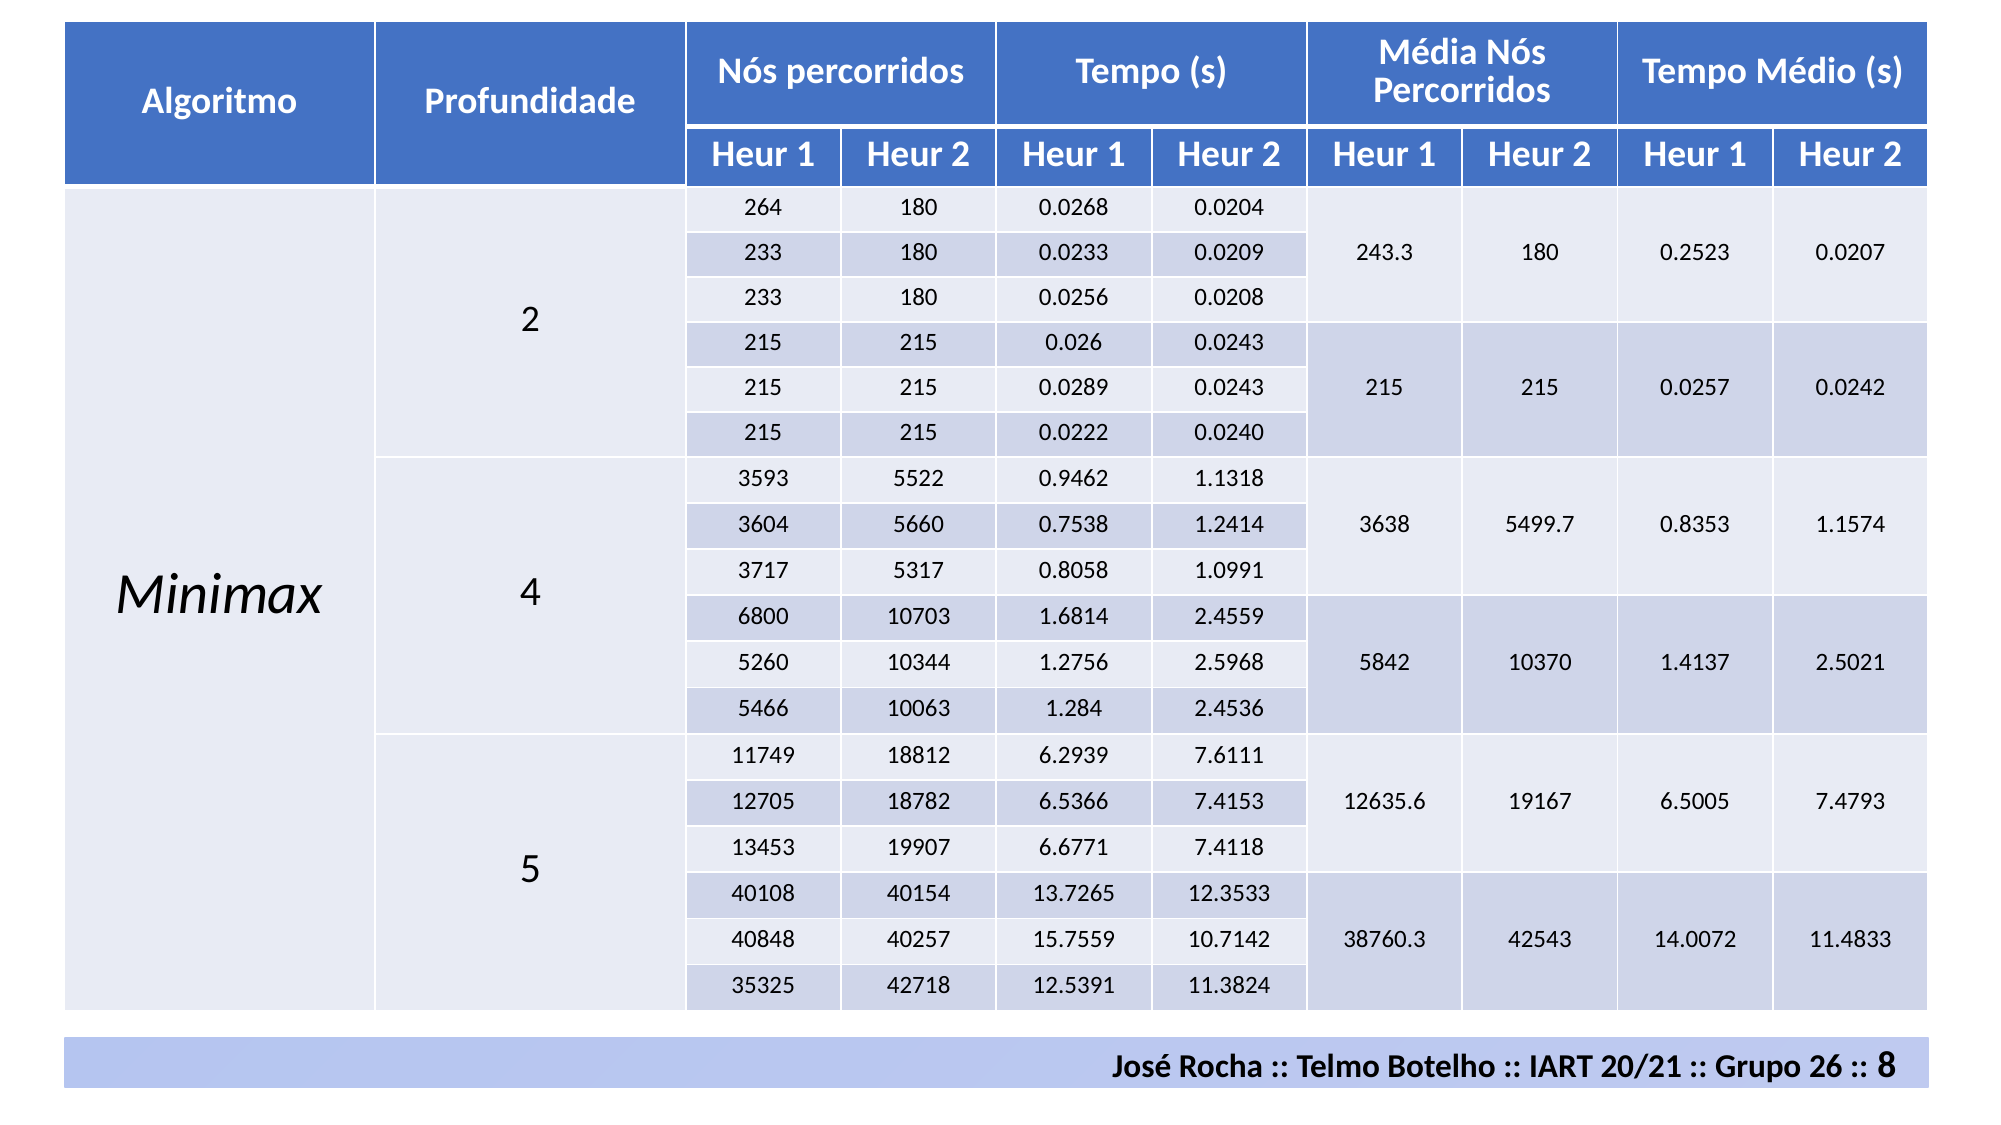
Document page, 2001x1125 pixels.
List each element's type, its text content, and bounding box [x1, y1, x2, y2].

table_cell 2 [376, 189, 685, 456]
table_cell 180 [1463, 188, 1617, 321]
table_cell 2.5021 [1774, 596, 1927, 733]
table_cell 180 [842, 188, 995, 231]
table_cell 5466 [687, 688, 840, 733]
table_cell 215 [842, 413, 995, 456]
table_cell Heur 2 [1153, 129, 1306, 186]
table_cell 215 [687, 368, 840, 411]
table_cell 10063 [842, 688, 995, 733]
table_cell Heur 1 [1308, 129, 1461, 186]
table_cell 0.9462 [997, 458, 1151, 502]
table_cell 233 [687, 233, 840, 276]
table_cell 0.0207 [1774, 188, 1927, 321]
table_cell 0.2523 [1618, 188, 1772, 321]
table_cell 215 [687, 323, 840, 366]
table_cell 0.0209 [1153, 233, 1306, 276]
table_cell 19167 [1463, 735, 1617, 871]
table_cell 0.0204 [1153, 188, 1306, 231]
table_cell 5 [376, 735, 685, 1010]
table_cell 0.0240 [1153, 413, 1306, 456]
table_cell 38760.3 [1308, 873, 1461, 1010]
table_cell 18812 [842, 735, 995, 779]
table_cell 264 [687, 188, 840, 231]
table_cell 3638 [1308, 458, 1461, 594]
table_header Média Nós Percorridos [1308, 22, 1617, 124]
table_cell 0.0233 [997, 233, 1151, 276]
text_box [63, 1036, 1097, 1089]
table_cell 215 [1308, 323, 1461, 456]
table_cell 0.0243 [1153, 323, 1306, 366]
table_cell 6.6771 [997, 827, 1151, 871]
table_cell 5842 [1308, 596, 1461, 733]
table_cell Heur 1 [1618, 129, 1772, 186]
table_header Tempo Médio (s) [1618, 22, 1927, 124]
table_cell 42718 [842, 965, 995, 1010]
table_cell 5660 [842, 504, 995, 548]
table_cell 6.5005 [1618, 735, 1772, 871]
table_cell 40848 [687, 919, 840, 964]
table_cell 1.4137 [1618, 596, 1772, 733]
table_cell 2.4559 [1153, 596, 1306, 640]
table_cell 1.6814 [997, 596, 1151, 640]
table_cell 5317 [842, 550, 995, 594]
table_header Algoritmo [65, 22, 374, 184]
table_cell 0.026 [997, 323, 1151, 366]
table_cell 1.1318 [1153, 458, 1306, 502]
table_cell 0.0243 [1153, 368, 1306, 411]
table_cell 180 [842, 278, 995, 321]
table_cell 11.4833 [1774, 873, 1927, 1010]
table_cell 12635.6 [1308, 735, 1461, 871]
table_cell 6800 [687, 596, 840, 640]
table_cell 0.7538 [997, 504, 1151, 548]
table_cell 7.4118 [1153, 827, 1306, 871]
table_cell Heur 2 [1774, 129, 1927, 186]
table_cell 6.5366 [997, 781, 1151, 825]
table_cell Heur 2 [1463, 129, 1617, 186]
table_cell 1.0991 [1153, 550, 1306, 594]
table_cell 3717 [687, 550, 840, 594]
table_cell 11749 [687, 735, 840, 779]
table_cell 13453 [687, 827, 840, 871]
text_box José Rocha :: Telmo Botelho :: IART 20/21 :: Grupo 26 :: 8 [1097, 1032, 1932, 1092]
table_cell 243.3 [1308, 188, 1461, 321]
table_cell 12.3533 [1153, 873, 1306, 918]
table_cell 0.0268 [997, 188, 1151, 231]
table_cell 0.0256 [997, 278, 1151, 321]
table_cell 0.8353 [1618, 458, 1772, 594]
table_cell 1.1574 [1774, 458, 1927, 594]
table_cell 10344 [842, 642, 995, 687]
table_cell 2.4536 [1153, 688, 1306, 733]
table_cell 233 [687, 278, 840, 321]
table_cell 14.0072 [1618, 873, 1772, 1010]
table_cell 3593 [687, 458, 840, 502]
table_cell 12.5391 [997, 965, 1151, 1010]
table_cell Heur 2 [842, 129, 995, 186]
table_cell 1.2756 [997, 642, 1151, 687]
table_header Tempo (s) [997, 22, 1306, 124]
table_cell Minimax [65, 189, 374, 1010]
table_cell 1.284 [997, 688, 1151, 733]
table_cell Heur 1 [997, 129, 1151, 186]
table_cell 10370 [1463, 596, 1617, 733]
table_cell 0.0208 [1153, 278, 1306, 321]
table_cell 7.6111 [1153, 735, 1306, 779]
table_cell 18782 [842, 781, 995, 825]
table_cell 0.8058 [997, 550, 1151, 594]
table_cell 19907 [842, 827, 995, 871]
table_cell 0.0289 [997, 368, 1151, 411]
table_cell 15.7559 [997, 919, 1151, 964]
table_cell Heur 1 [687, 129, 840, 186]
table_cell 10703 [842, 596, 995, 640]
table_cell 215 [687, 413, 840, 456]
table_cell 13.7265 [997, 873, 1151, 918]
table_cell 40108 [687, 873, 840, 918]
table_cell 5499.7 [1463, 458, 1617, 594]
table_cell 215 [1463, 323, 1617, 456]
table_cell 4 [376, 458, 685, 733]
table_cell 5260 [687, 642, 840, 687]
table_cell 0.0257 [1618, 323, 1772, 456]
table_cell 12705 [687, 781, 840, 825]
table_cell 2.5968 [1153, 642, 1306, 687]
table_cell 7.4153 [1153, 781, 1306, 825]
table_header Profundidade [376, 22, 685, 184]
table_cell 215 [842, 368, 995, 411]
table_cell 42543 [1463, 873, 1617, 1010]
table_cell 1.2414 [1153, 504, 1306, 548]
table_cell 0.0242 [1774, 323, 1927, 456]
table_cell 6.2939 [997, 735, 1151, 779]
table_cell 3604 [687, 504, 840, 548]
table_cell 40154 [842, 873, 995, 918]
table_cell 40257 [842, 919, 995, 964]
table_cell 5522 [842, 458, 995, 502]
table_cell 35325 [687, 965, 840, 1010]
table_cell 215 [842, 323, 995, 366]
table_cell 11.3824 [1153, 965, 1306, 1010]
table_cell 7.4793 [1774, 735, 1927, 871]
table_cell 180 [842, 233, 995, 276]
table_cell 10.7142 [1153, 919, 1306, 964]
table_cell 0.0222 [997, 413, 1151, 456]
table_header Nós percorridos [687, 22, 995, 124]
